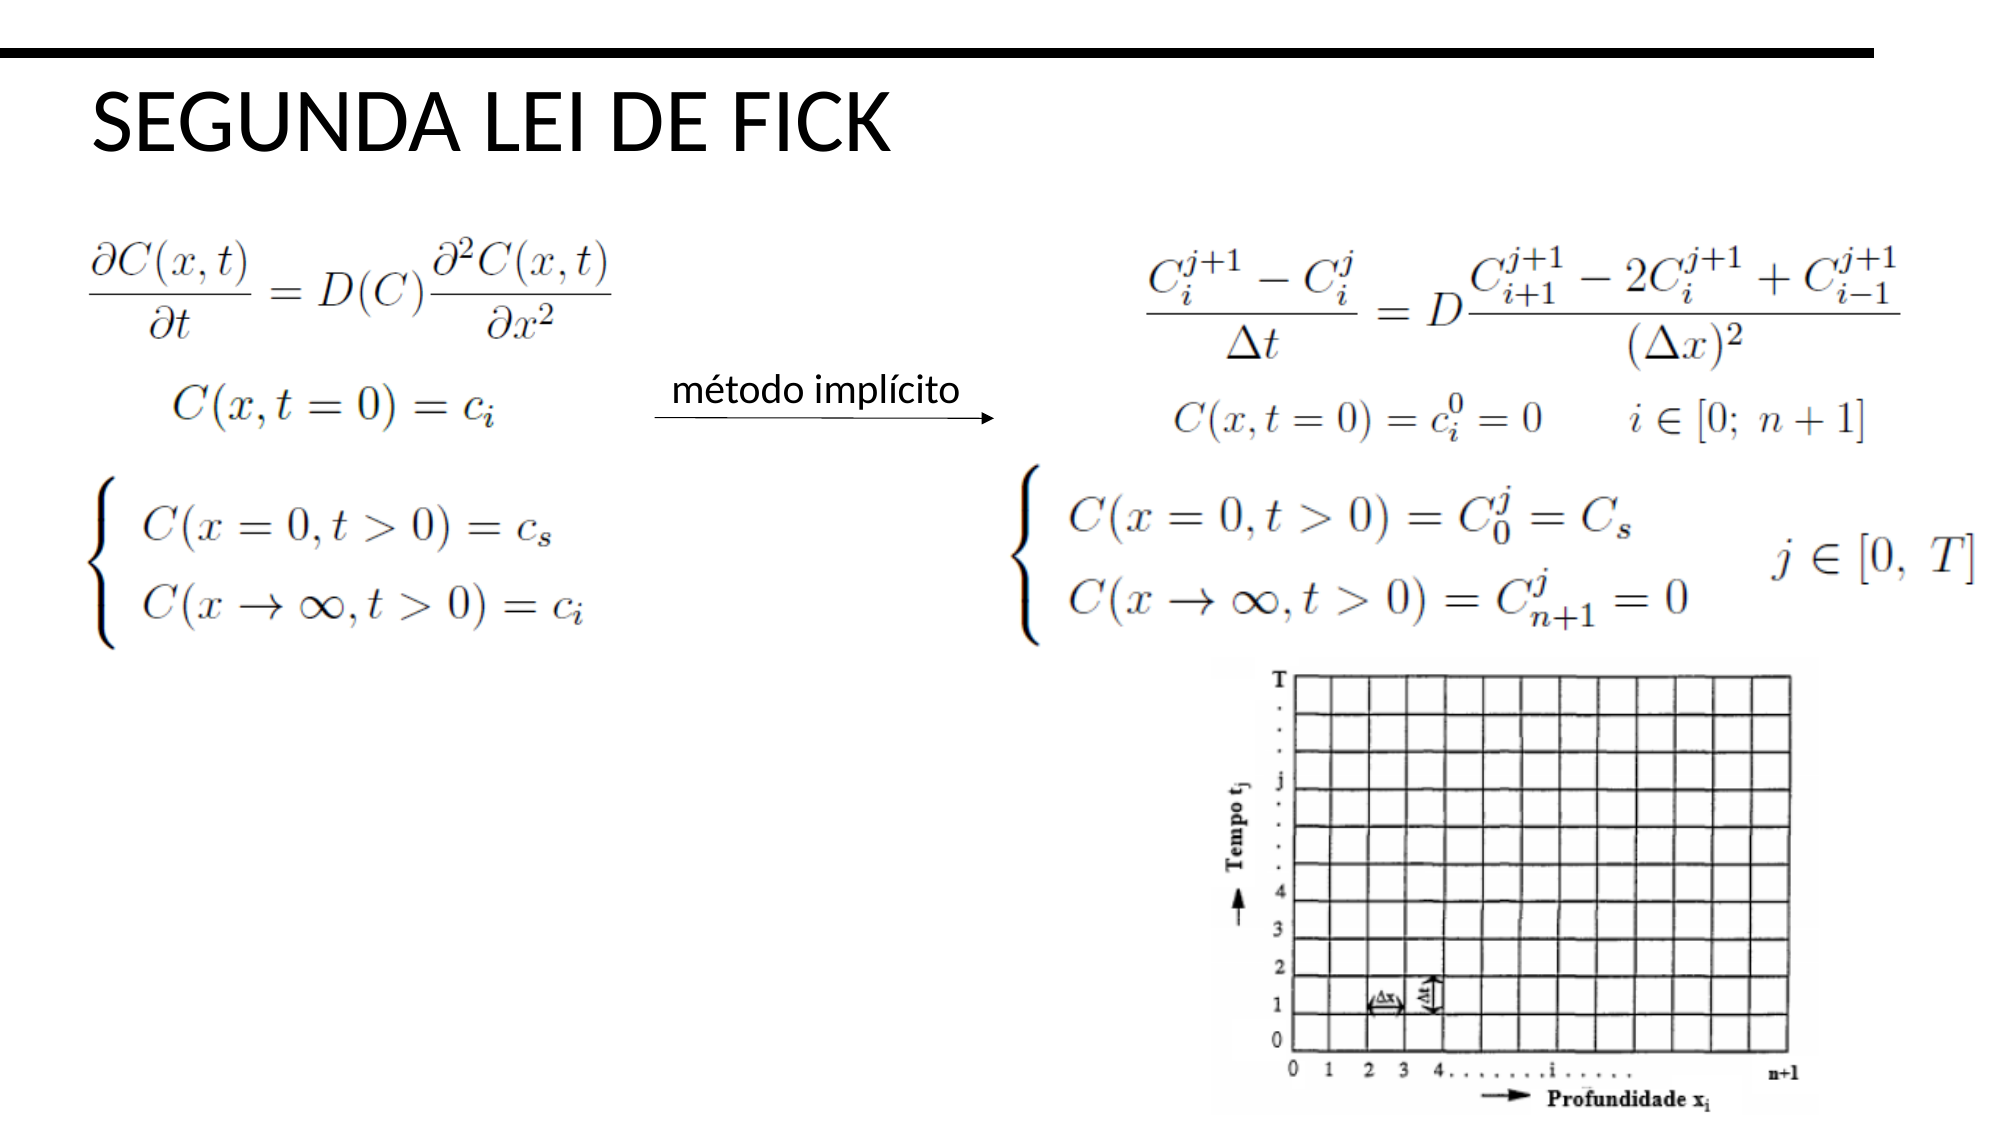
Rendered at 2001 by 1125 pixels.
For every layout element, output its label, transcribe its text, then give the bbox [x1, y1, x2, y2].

picture [67, 470, 605, 658]
text_box [0, 48, 1874, 58]
picture [76, 213, 626, 456]
picture [993, 230, 1991, 1115]
text_box SEGUNDA LEI DE FICK [76, 58, 1767, 178]
text_box método implícito [656, 354, 1100, 419]
